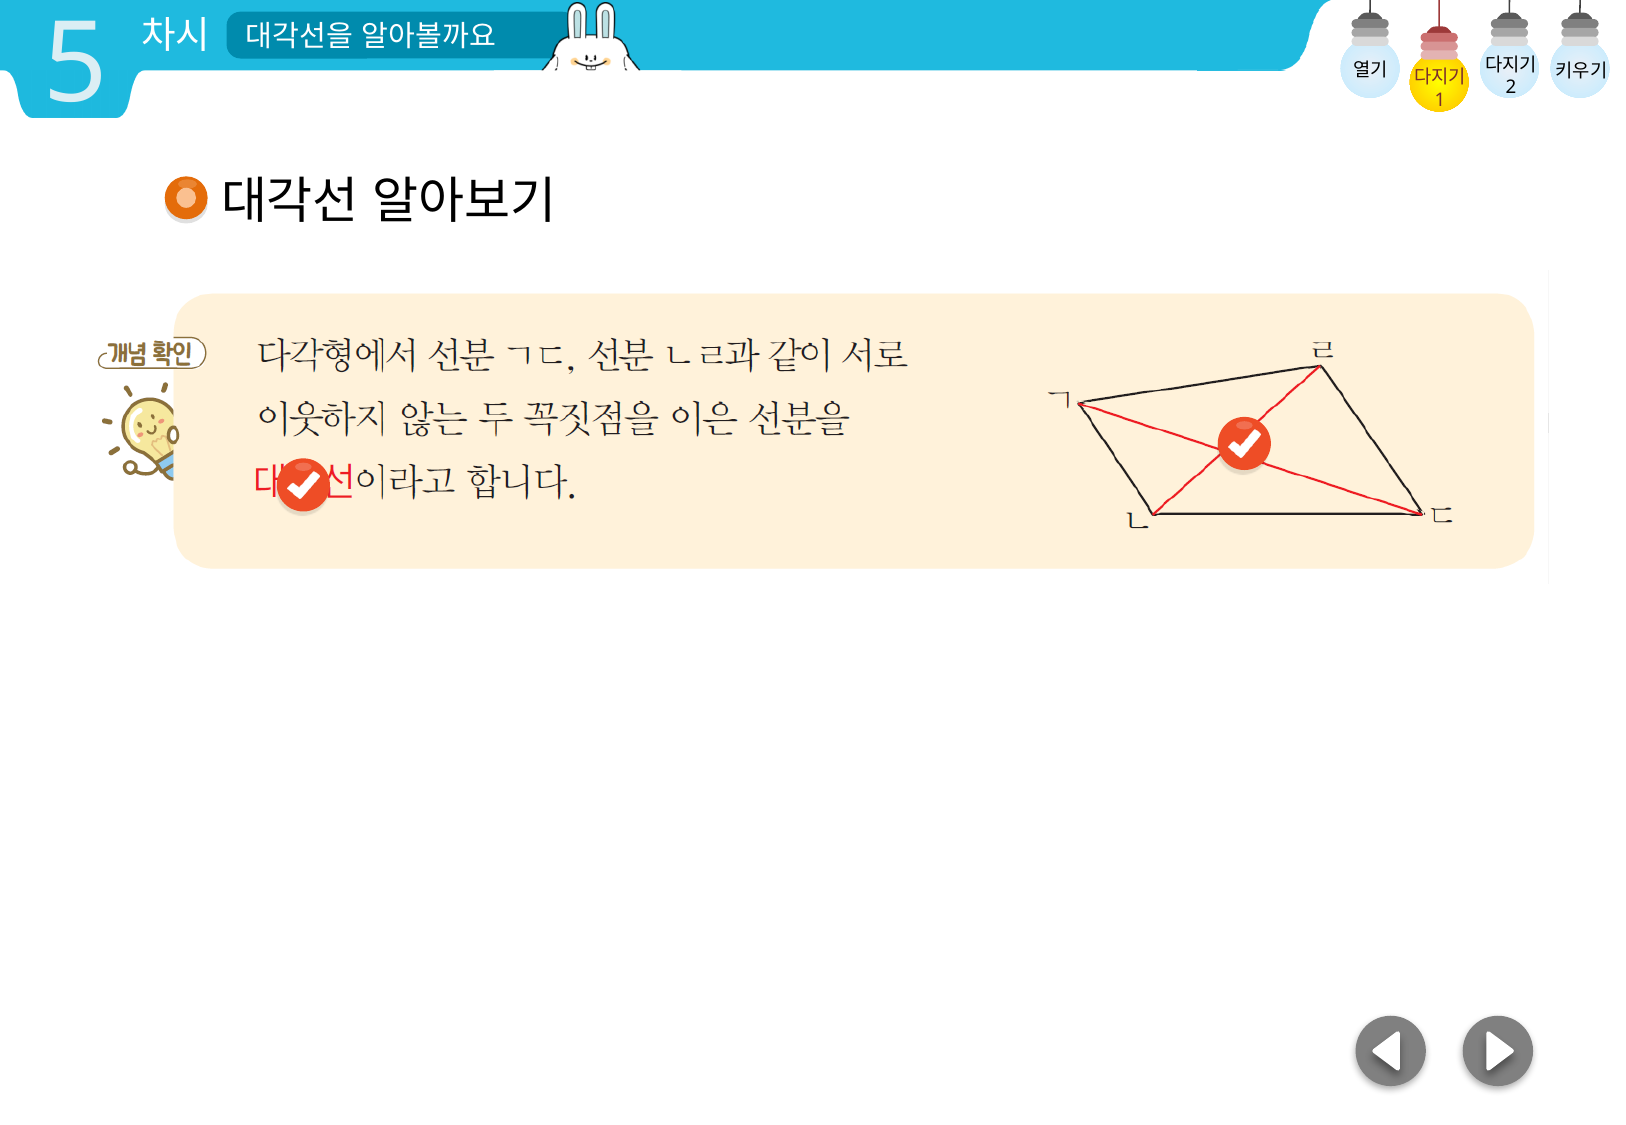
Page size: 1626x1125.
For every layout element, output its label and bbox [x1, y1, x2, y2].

text_box [1355, 1015, 1534, 1087]
text_box [164, 161, 578, 238]
picture [3, 70, 145, 118]
picture [85, 270, 1549, 584]
text_box [1217, 416, 1272, 471]
picture [540, 2, 641, 70]
text_box [276, 458, 331, 512]
text_box [1196, 0, 1624, 119]
